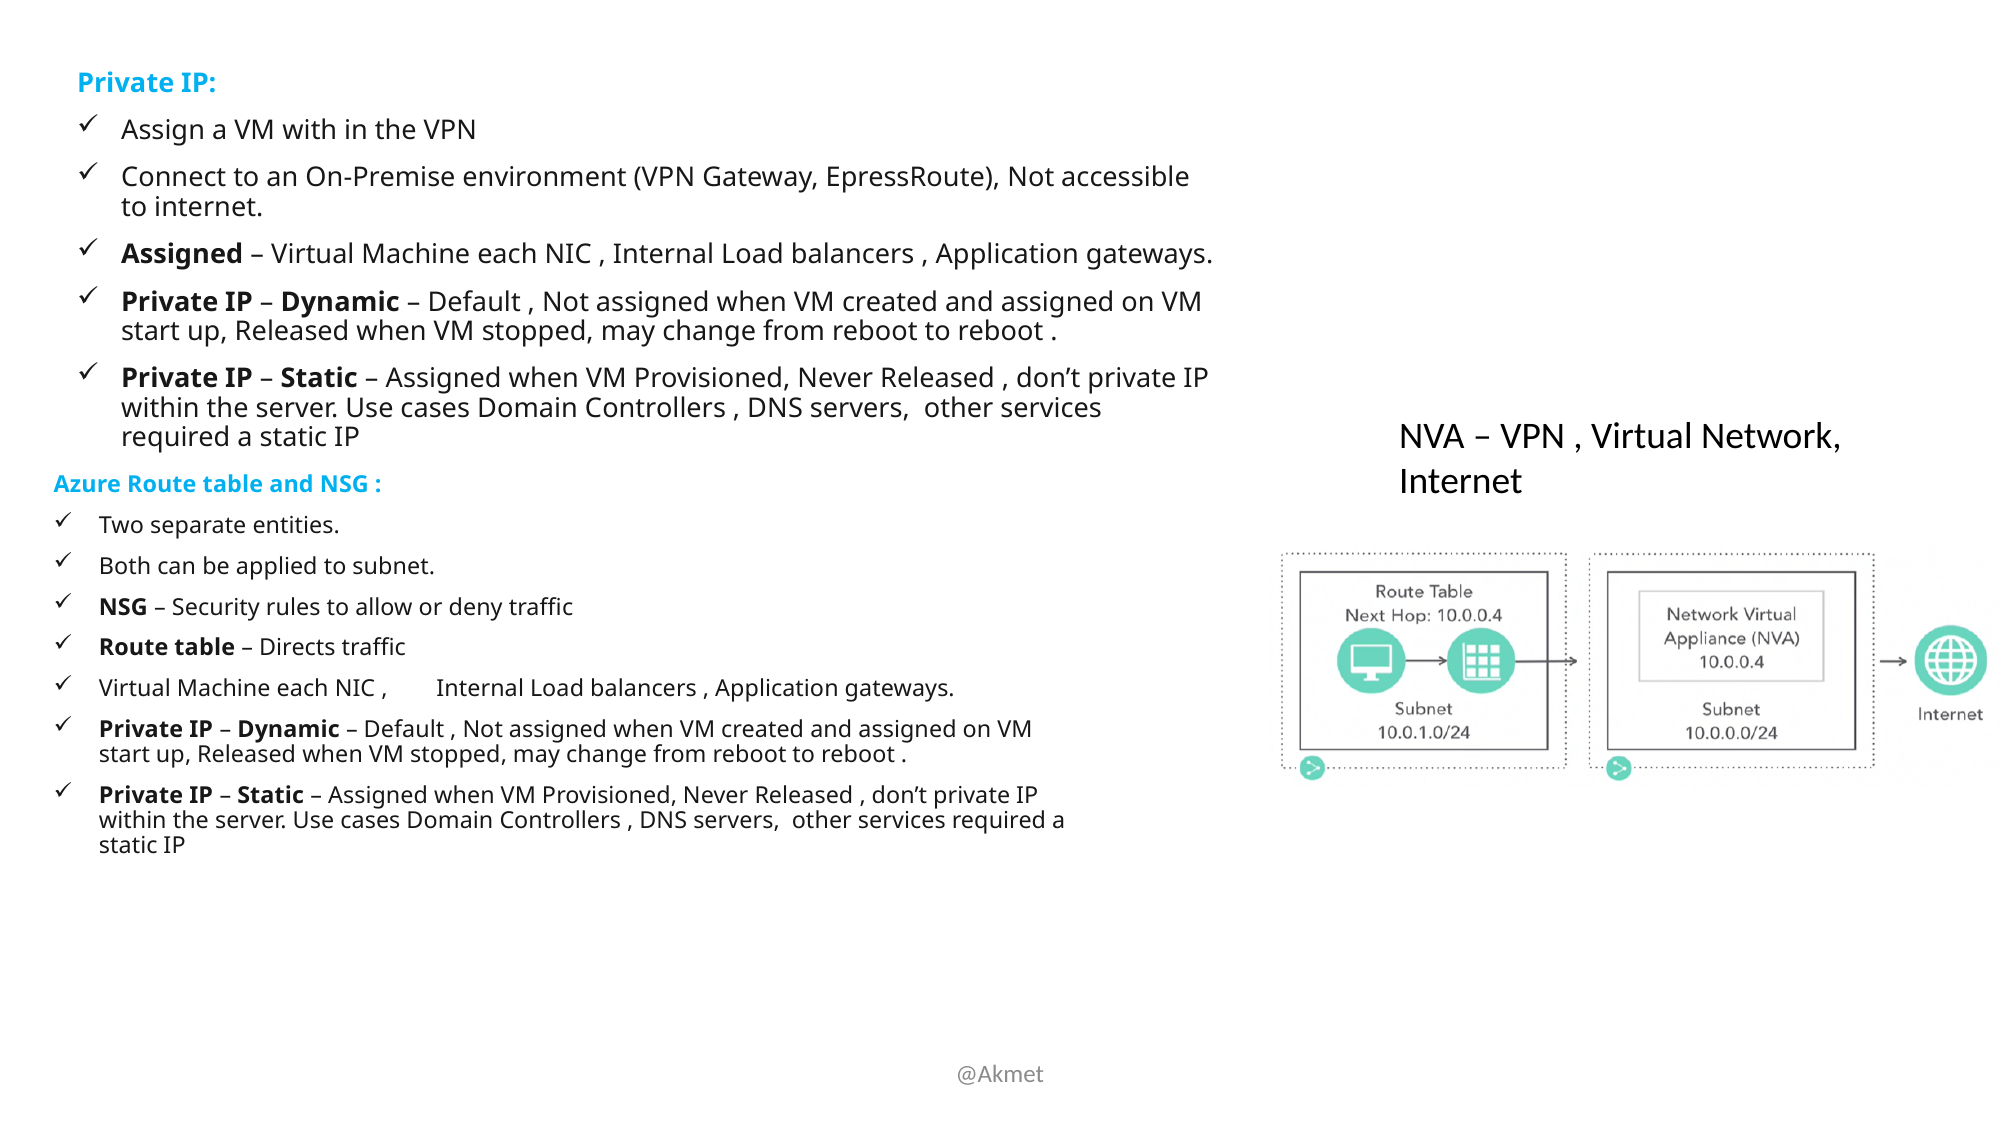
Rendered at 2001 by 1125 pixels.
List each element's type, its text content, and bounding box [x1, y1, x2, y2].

text_box NVA – VPN , Virtual Network, Internet [1384, 404, 1886, 509]
picture [1269, 545, 2000, 790]
footer @Akmet [662, 1042, 1338, 1103]
text_box Azure Route table and NSG : Two separate entities. Both can be applied to subnet. NSG – Security rules to allow or deny traffic Route table – Directs traffic Virtual Machine each NIC , Internal Load balancers , Application gateways. Private IP – Dynamic – Default , Not assigned when VM created and assigned on VM start up, Released when VM stopped, may change from reboot to reboot . Private IP – Static – Assigned when VM Provisioned, Never Released , don’t private IP within the server. Use cases Domain Controllers , DNS servers, other services required a static IP [38, 465, 1104, 870]
text_box Private IP: Assign a VM with in the VPN Connect to an On-Premise environment (VPN Gateway, EpressRoute), Not accessible to internet. Assigned – Virtual Machine each NIC , Internal Load balancers , Application gateways. Private IP – Dynamic – Default , Not assigned when VM created and assigned on VM start up, Released when VM stopped, may change from reboot to reboot . Private IP – Static – Assigned when VM Provisioned, Never Released , don’t private IP within the server. Use cases Domain Controllers , DNS servers, other services required a static IP [62, 61, 1231, 466]
